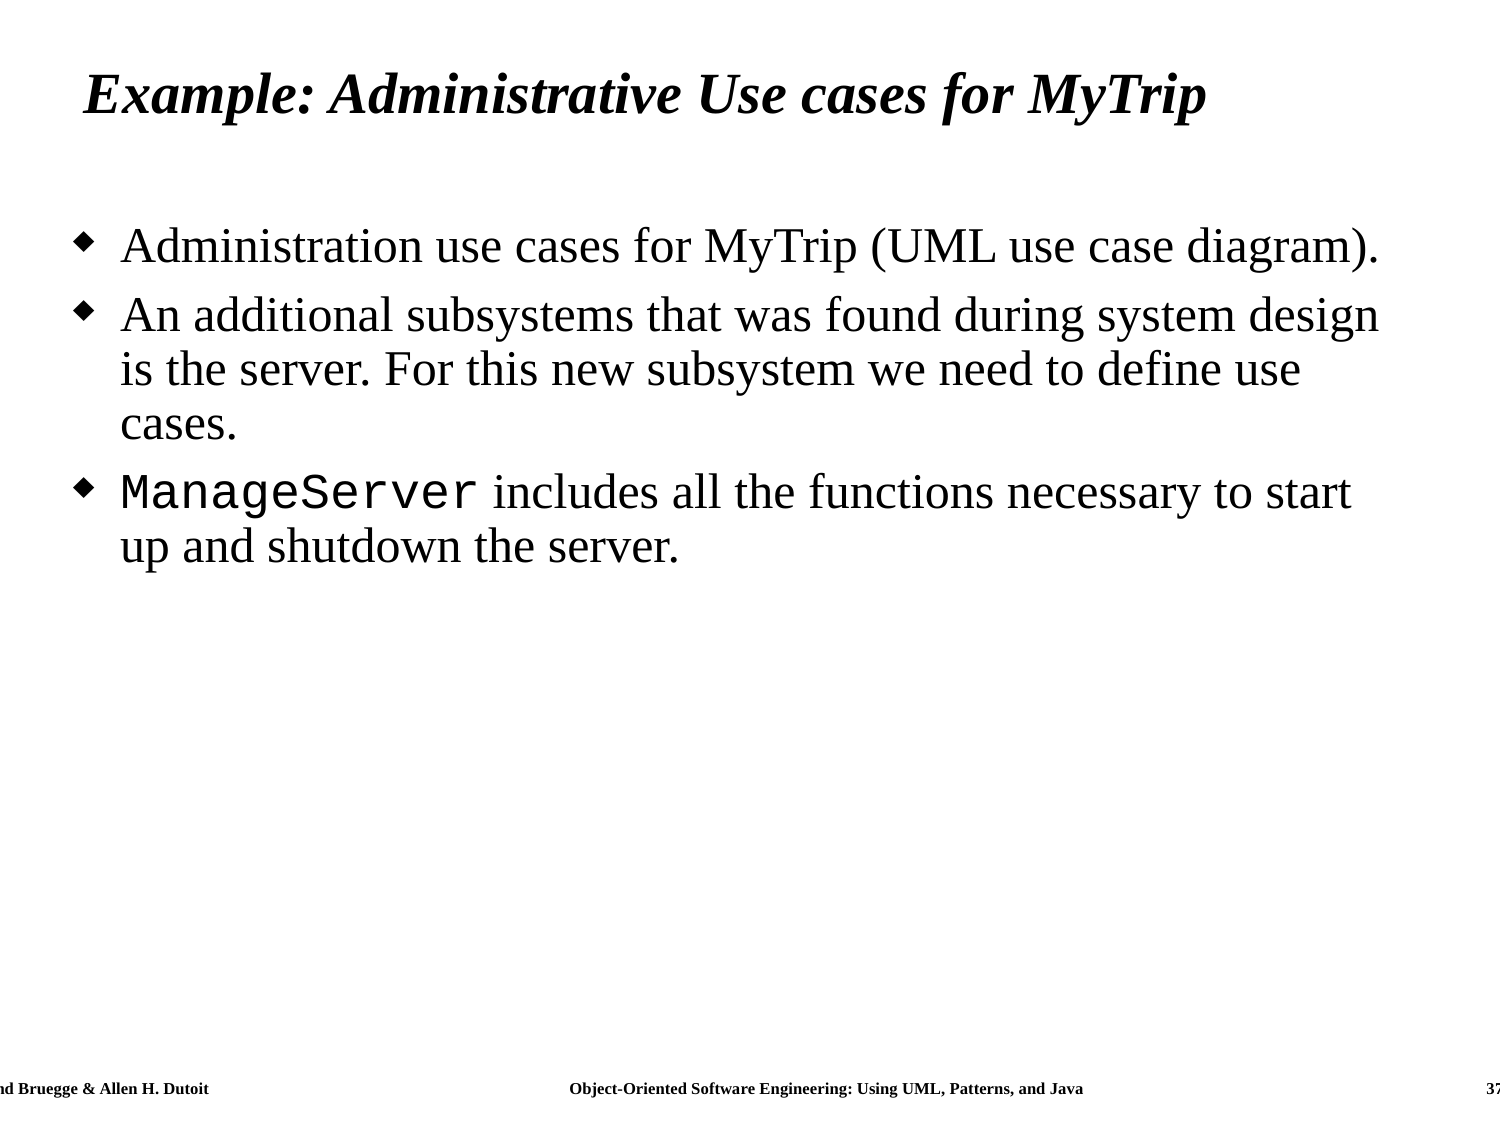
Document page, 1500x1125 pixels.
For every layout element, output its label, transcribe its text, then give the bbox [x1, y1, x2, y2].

title Example: Administrative Use cases for MyTrip [68, 36, 1407, 153]
list Administration use cases for MyTrip (UML use case diagram). An additional subsystems that was found during system design is the server. For this new subsystem we need to define use cases. ManageServer includes all the functions necessary to start up and shutdown the server. [58, 212, 1413, 1020]
